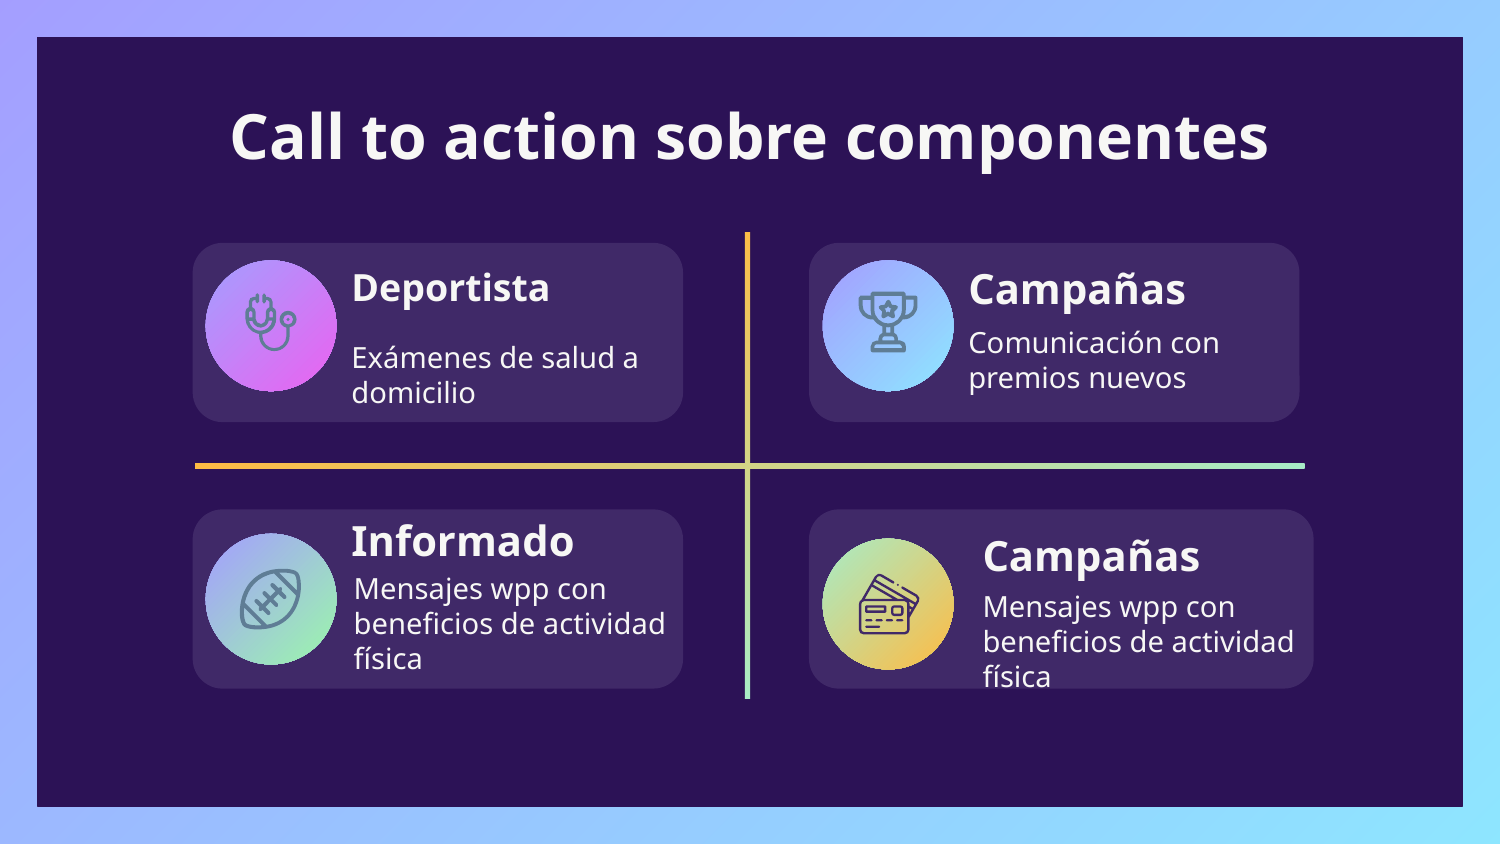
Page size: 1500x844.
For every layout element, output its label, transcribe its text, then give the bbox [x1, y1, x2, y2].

text_box [192, 242, 684, 423]
text_box [809, 242, 1300, 423]
text_box [822, 538, 954, 670]
text_box [822, 260, 953, 392]
title Campañas [953, 258, 1276, 309]
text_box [858, 573, 920, 635]
text_box [751, 463, 1305, 469]
text_box [192, 509, 684, 689]
text_box [744, 232, 751, 699]
subtitle Comunicación con premios nuevos [953, 309, 1276, 407]
title Informado [336, 509, 659, 570]
title Call to action sobre componentes [118, 88, 1382, 182]
subtitle Exámenes de salud a domicilio [336, 324, 659, 423]
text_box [858, 291, 918, 353]
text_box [238, 568, 304, 630]
title Campañas [967, 524, 1290, 573]
subtitle Mensajes wpp con beneficios de actividad física [967, 573, 1338, 672]
text_box [808, 509, 1314, 689]
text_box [245, 292, 297, 352]
text_box [205, 260, 337, 392]
subtitle Mensajes wpp con beneficios de actividad física [338, 555, 710, 653]
text_box [195, 463, 744, 469]
title Deportista [336, 257, 659, 316]
text_box [205, 533, 337, 665]
